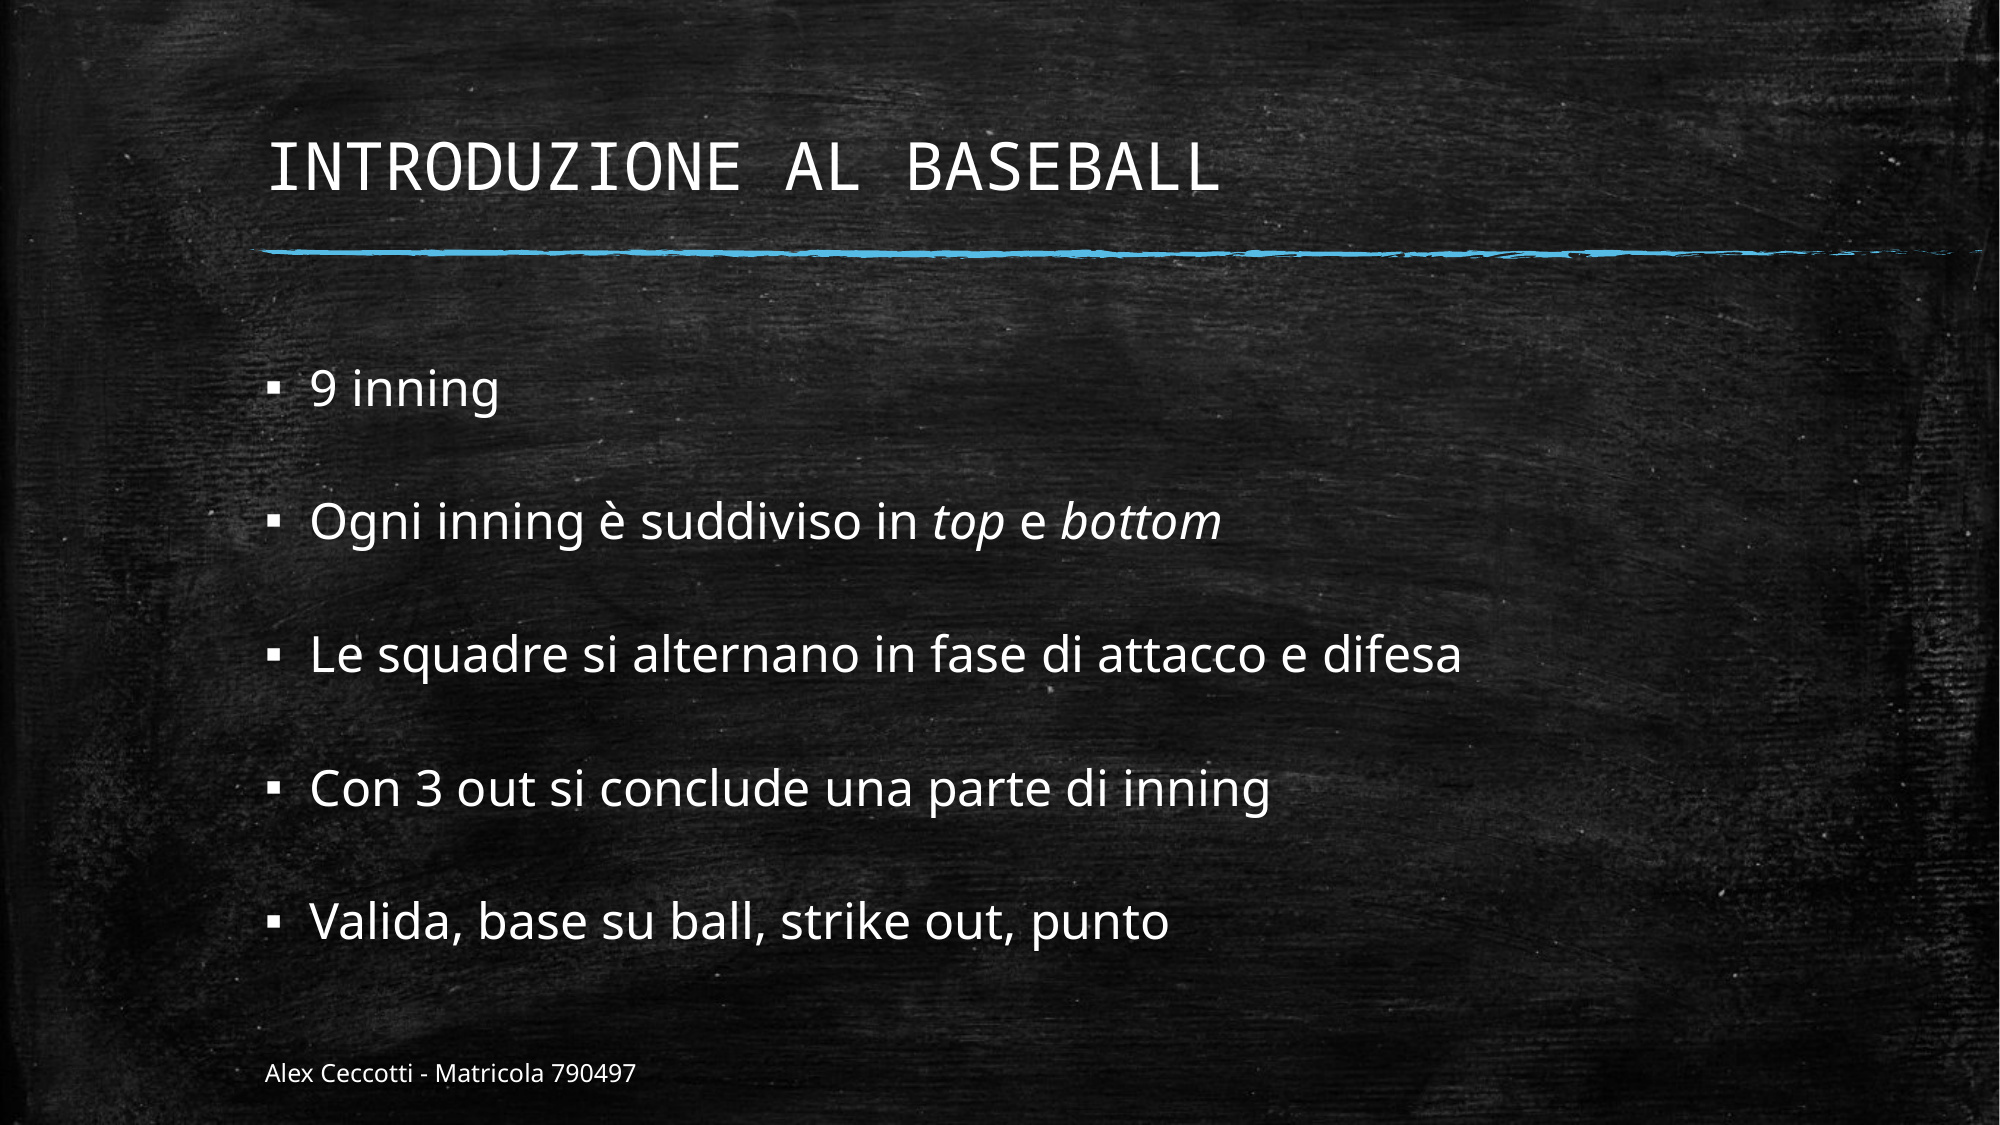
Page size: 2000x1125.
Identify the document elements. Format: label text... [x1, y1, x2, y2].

list 9 inning Ogni inning è suddiviso in top e bottom Le squadre si alternano in fase di attacco e difesa Con 3 out si conclude una parte di inning Valida, base su ball, strike out, punto [249, 312, 1750, 1013]
title INTRODUZIONE AL BASEBALL [249, 45, 1750, 213]
footer Alex Ceccotti - Matricola 790497 [249, 1050, 1288, 1096]
